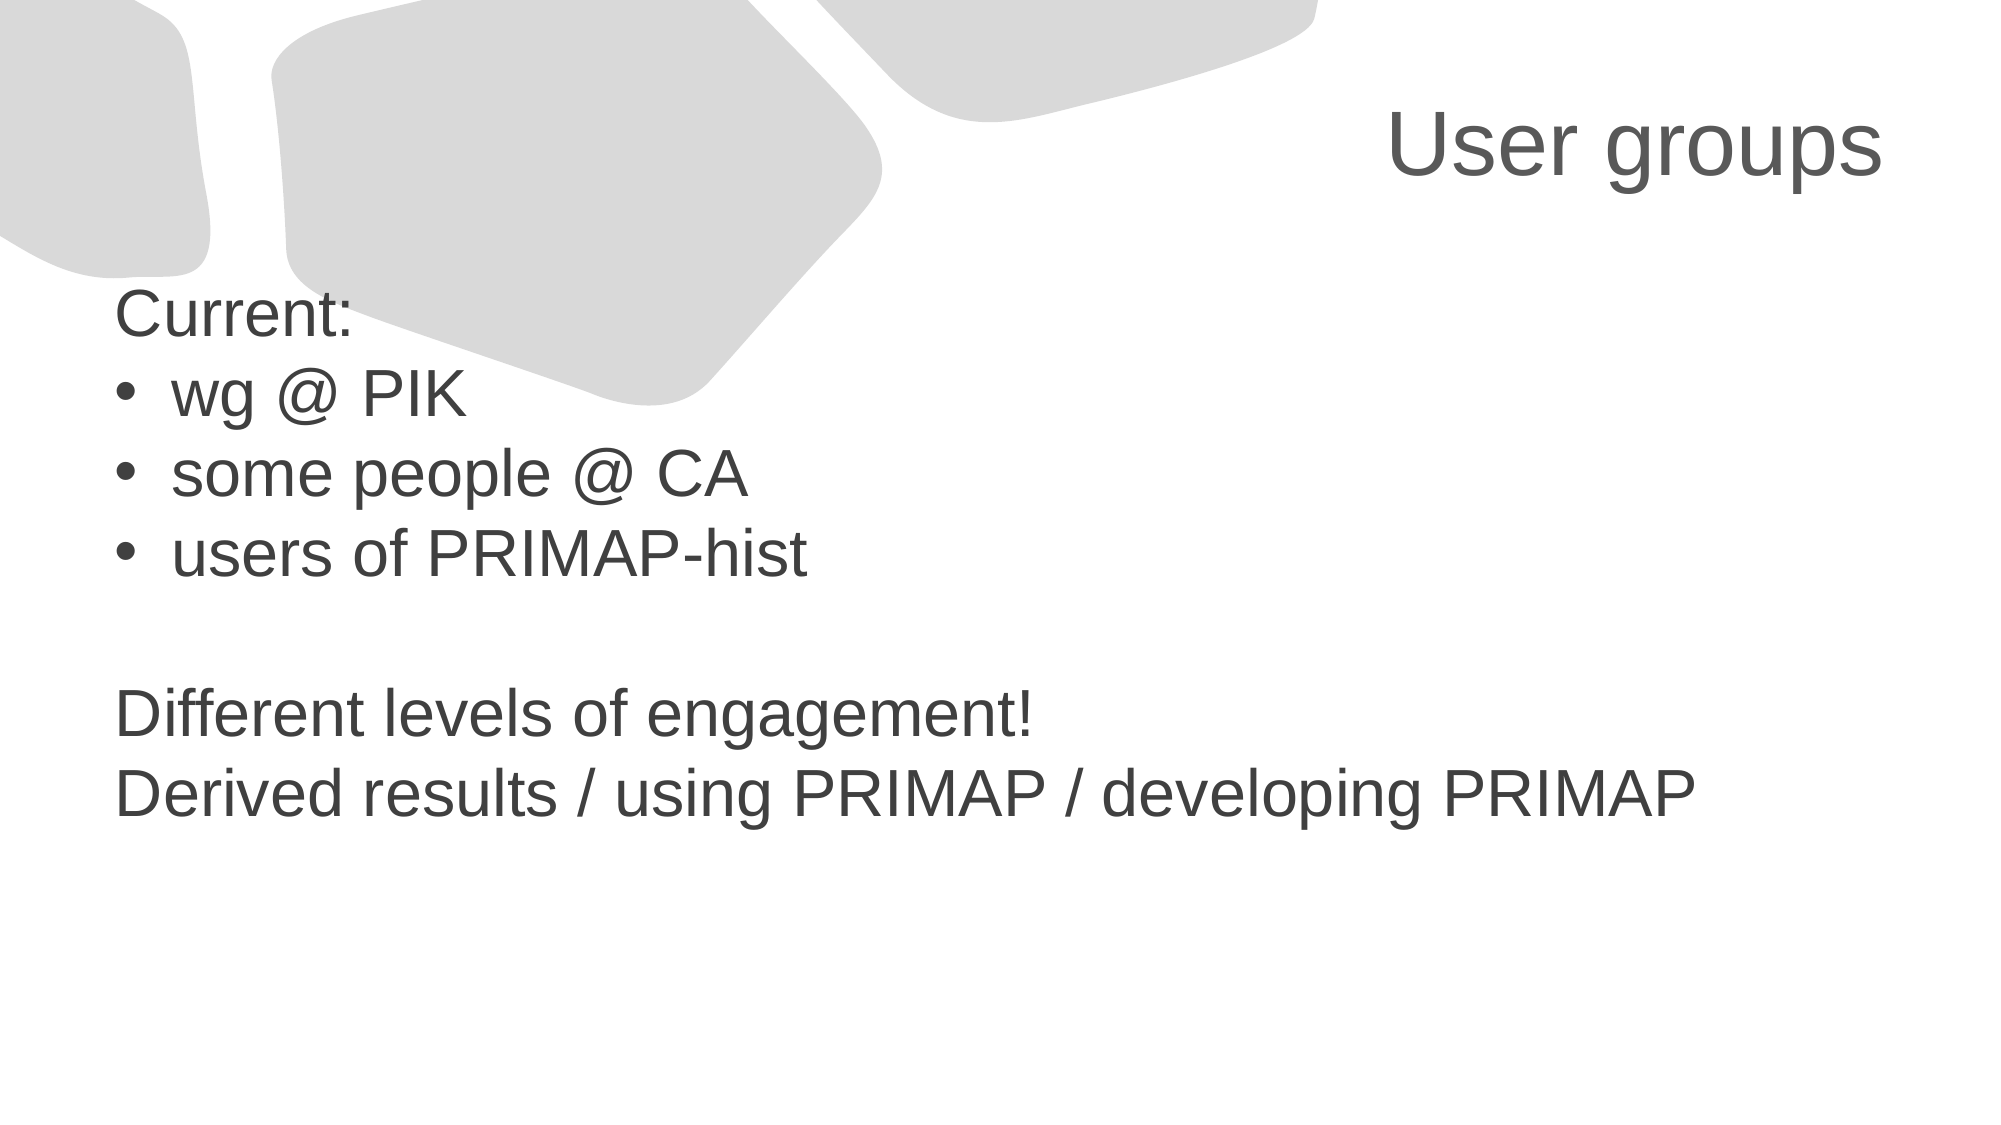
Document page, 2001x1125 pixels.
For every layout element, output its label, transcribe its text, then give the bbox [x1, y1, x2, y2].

title User groups [99, 45, 1900, 233]
list Current: wg @ PIK some people @ CA users of PRIMAP-hist Different levels of engagement! Derived results / using PRIMAP / developing PRIMAP [99, 262, 1900, 1005]
